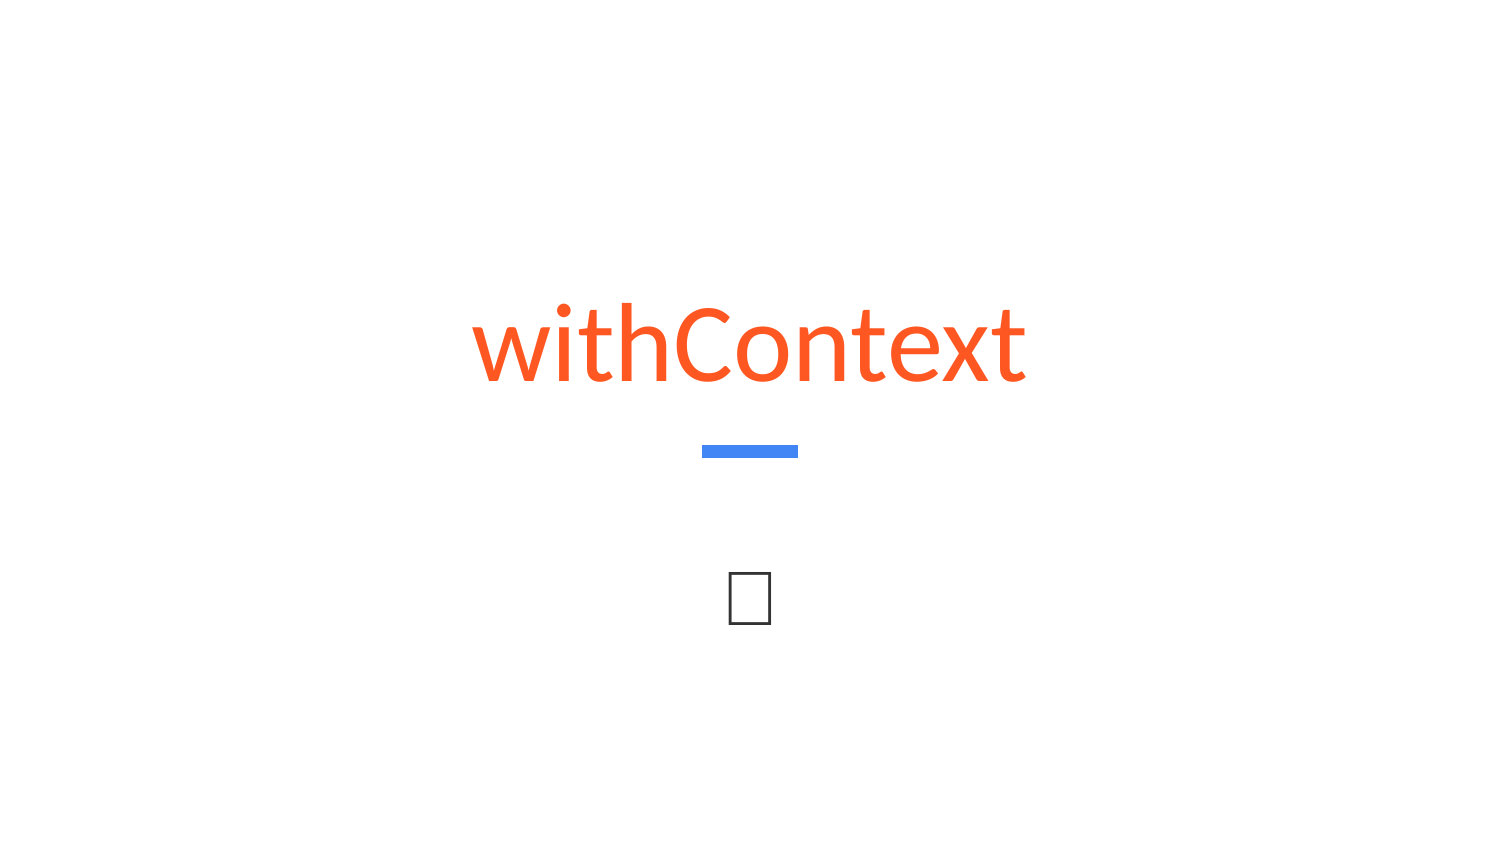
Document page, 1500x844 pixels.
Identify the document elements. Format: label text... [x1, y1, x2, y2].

title withContext [51, 97, 1449, 419]
subtitle 📌 [51, 519, 1449, 640]
